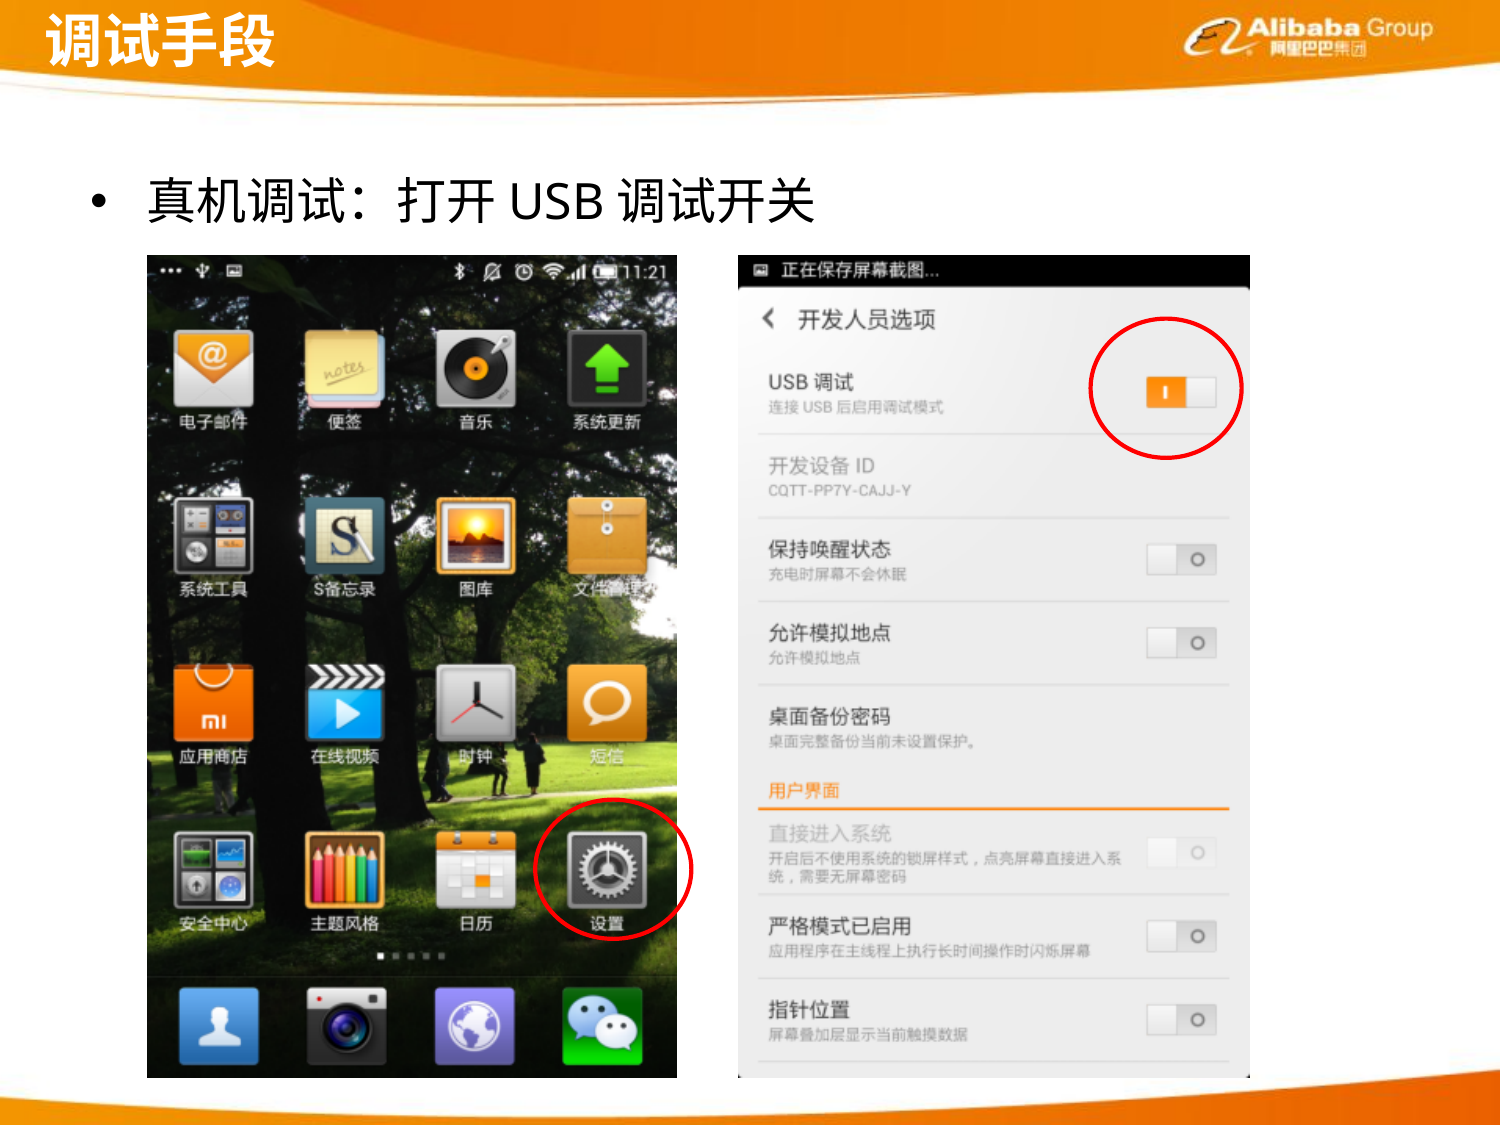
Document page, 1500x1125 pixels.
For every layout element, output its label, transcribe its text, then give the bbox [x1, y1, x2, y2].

list 真机调试：打开USB调试开关 [75, 162, 1425, 1005]
picture [0, 0, 1500, 1125]
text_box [737, 255, 1250, 1079]
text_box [147, 255, 692, 1079]
title 调试手段 [29, 0, 1380, 83]
